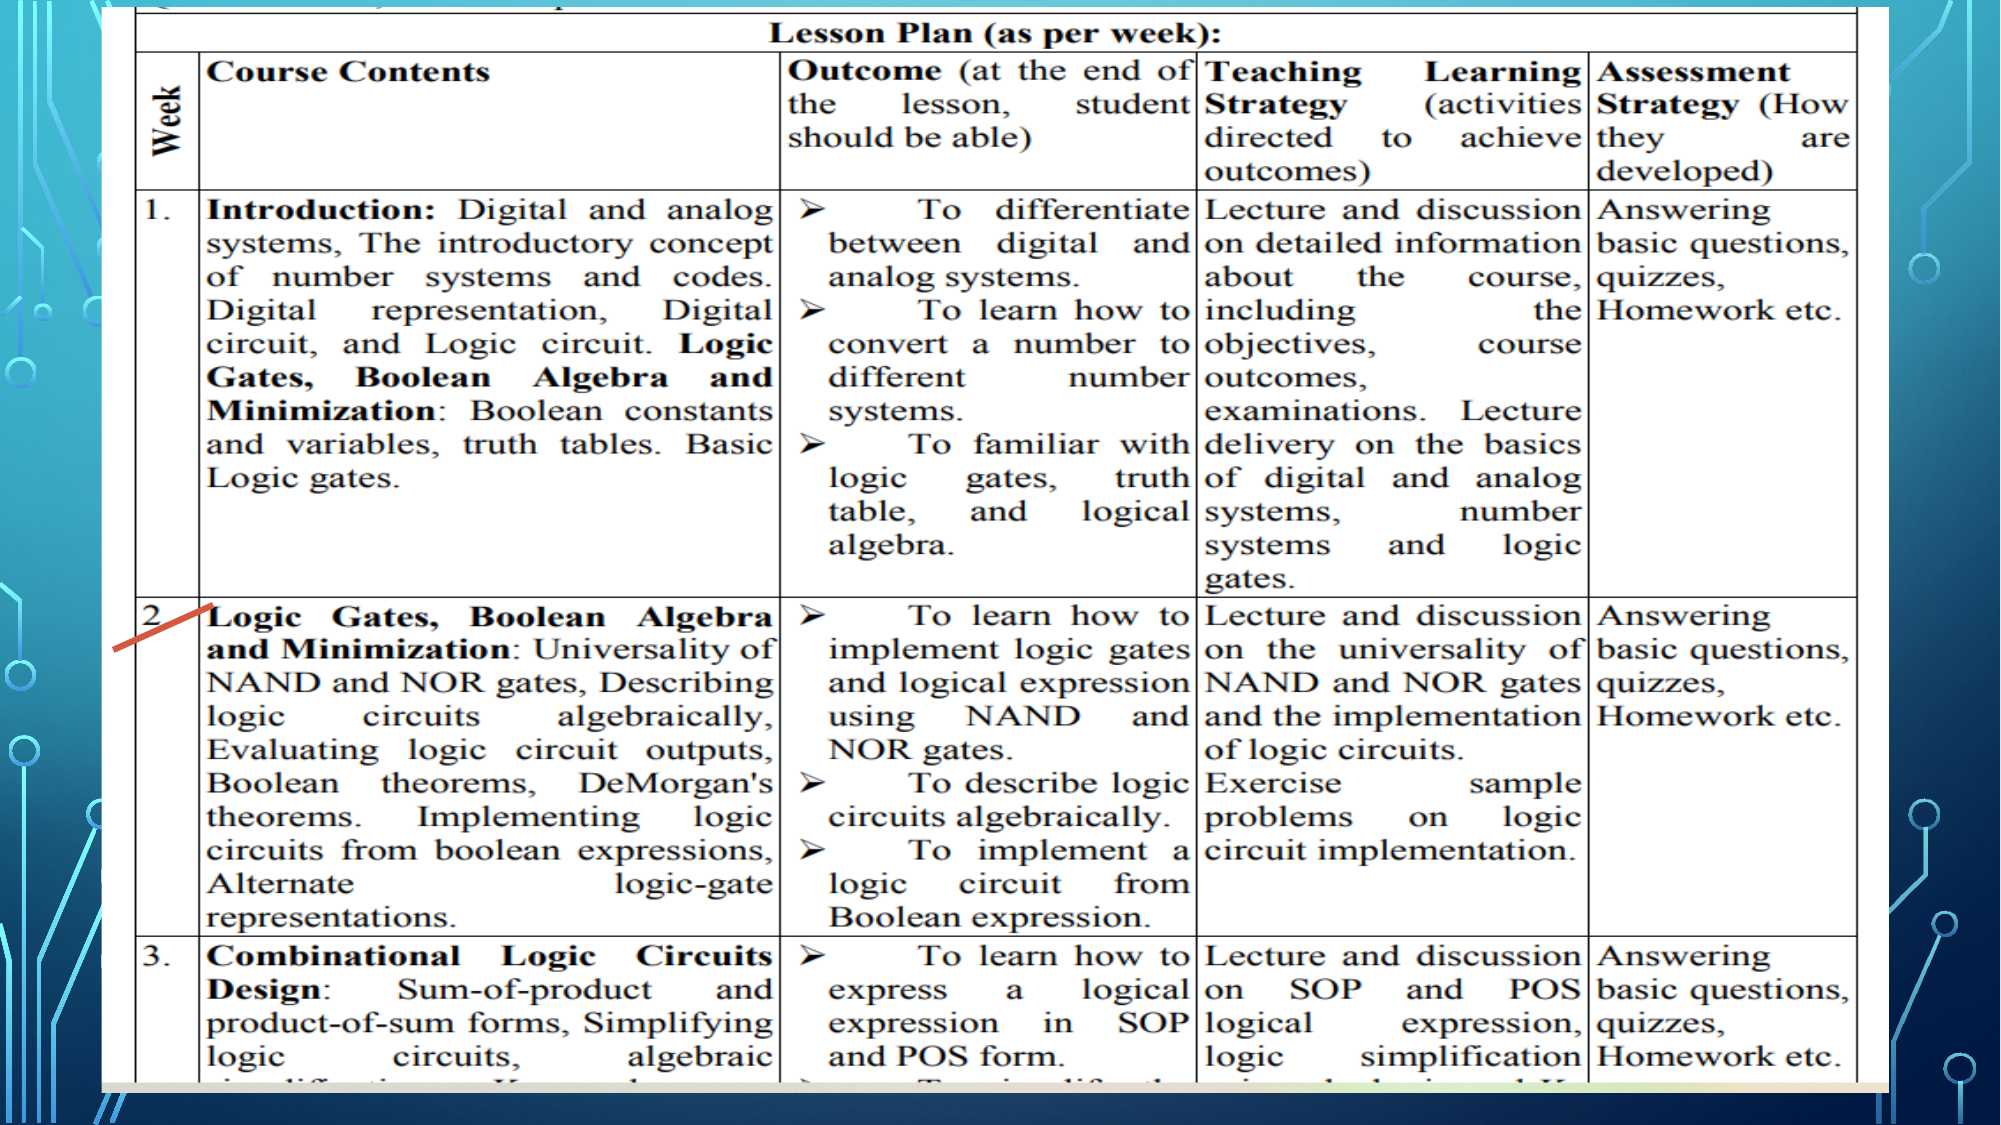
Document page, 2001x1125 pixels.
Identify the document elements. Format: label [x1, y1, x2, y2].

text_box [101, 7, 1890, 1093]
